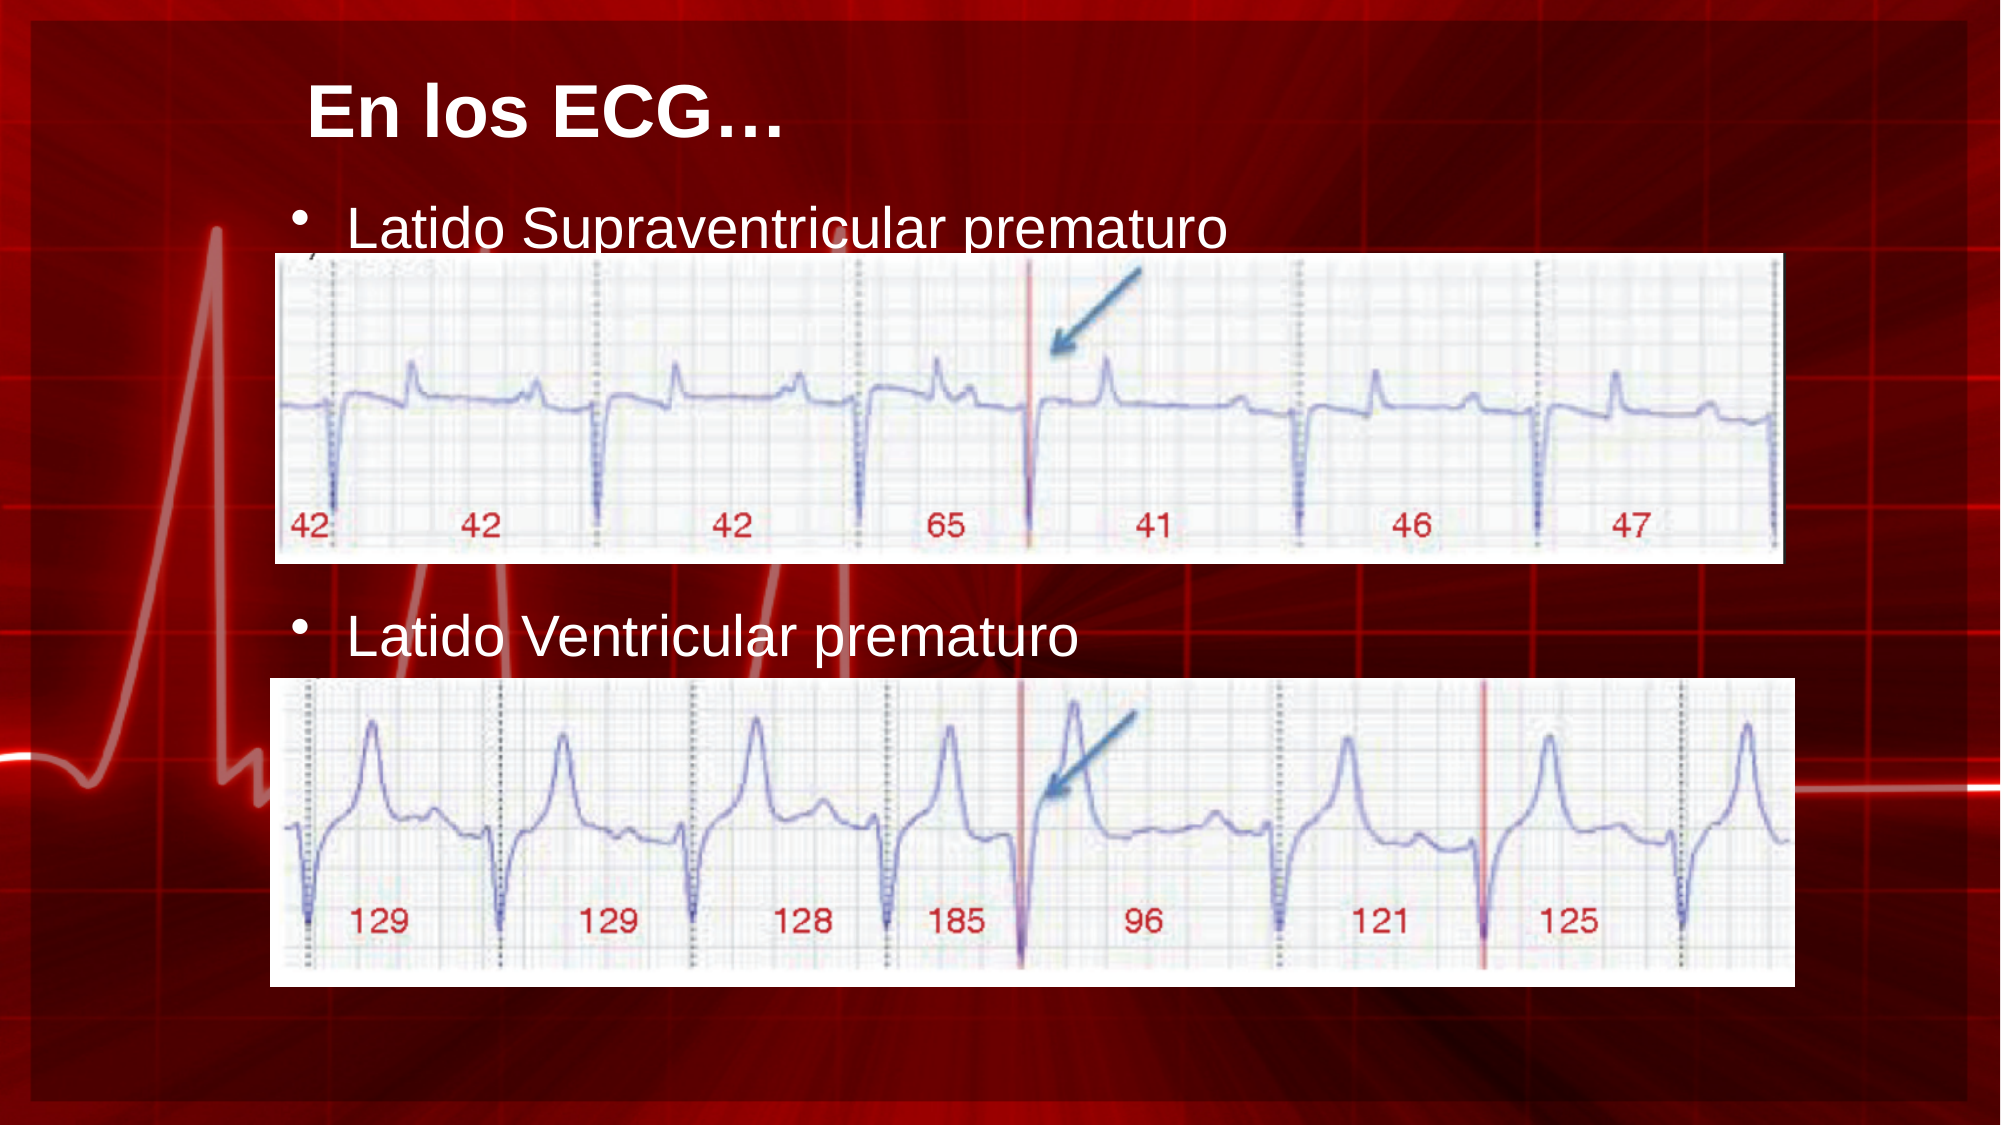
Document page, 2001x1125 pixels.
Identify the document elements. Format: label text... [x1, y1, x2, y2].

picture [0, 0, 2001, 1125]
list Latido Supraventricular prematuro Latido Ventricular prematuro [275, 182, 1662, 251]
list Latido Supraventricular prematuro Latido Ventricular prematuro [275, 572, 1662, 676]
title En los ECG… [291, 66, 1773, 150]
